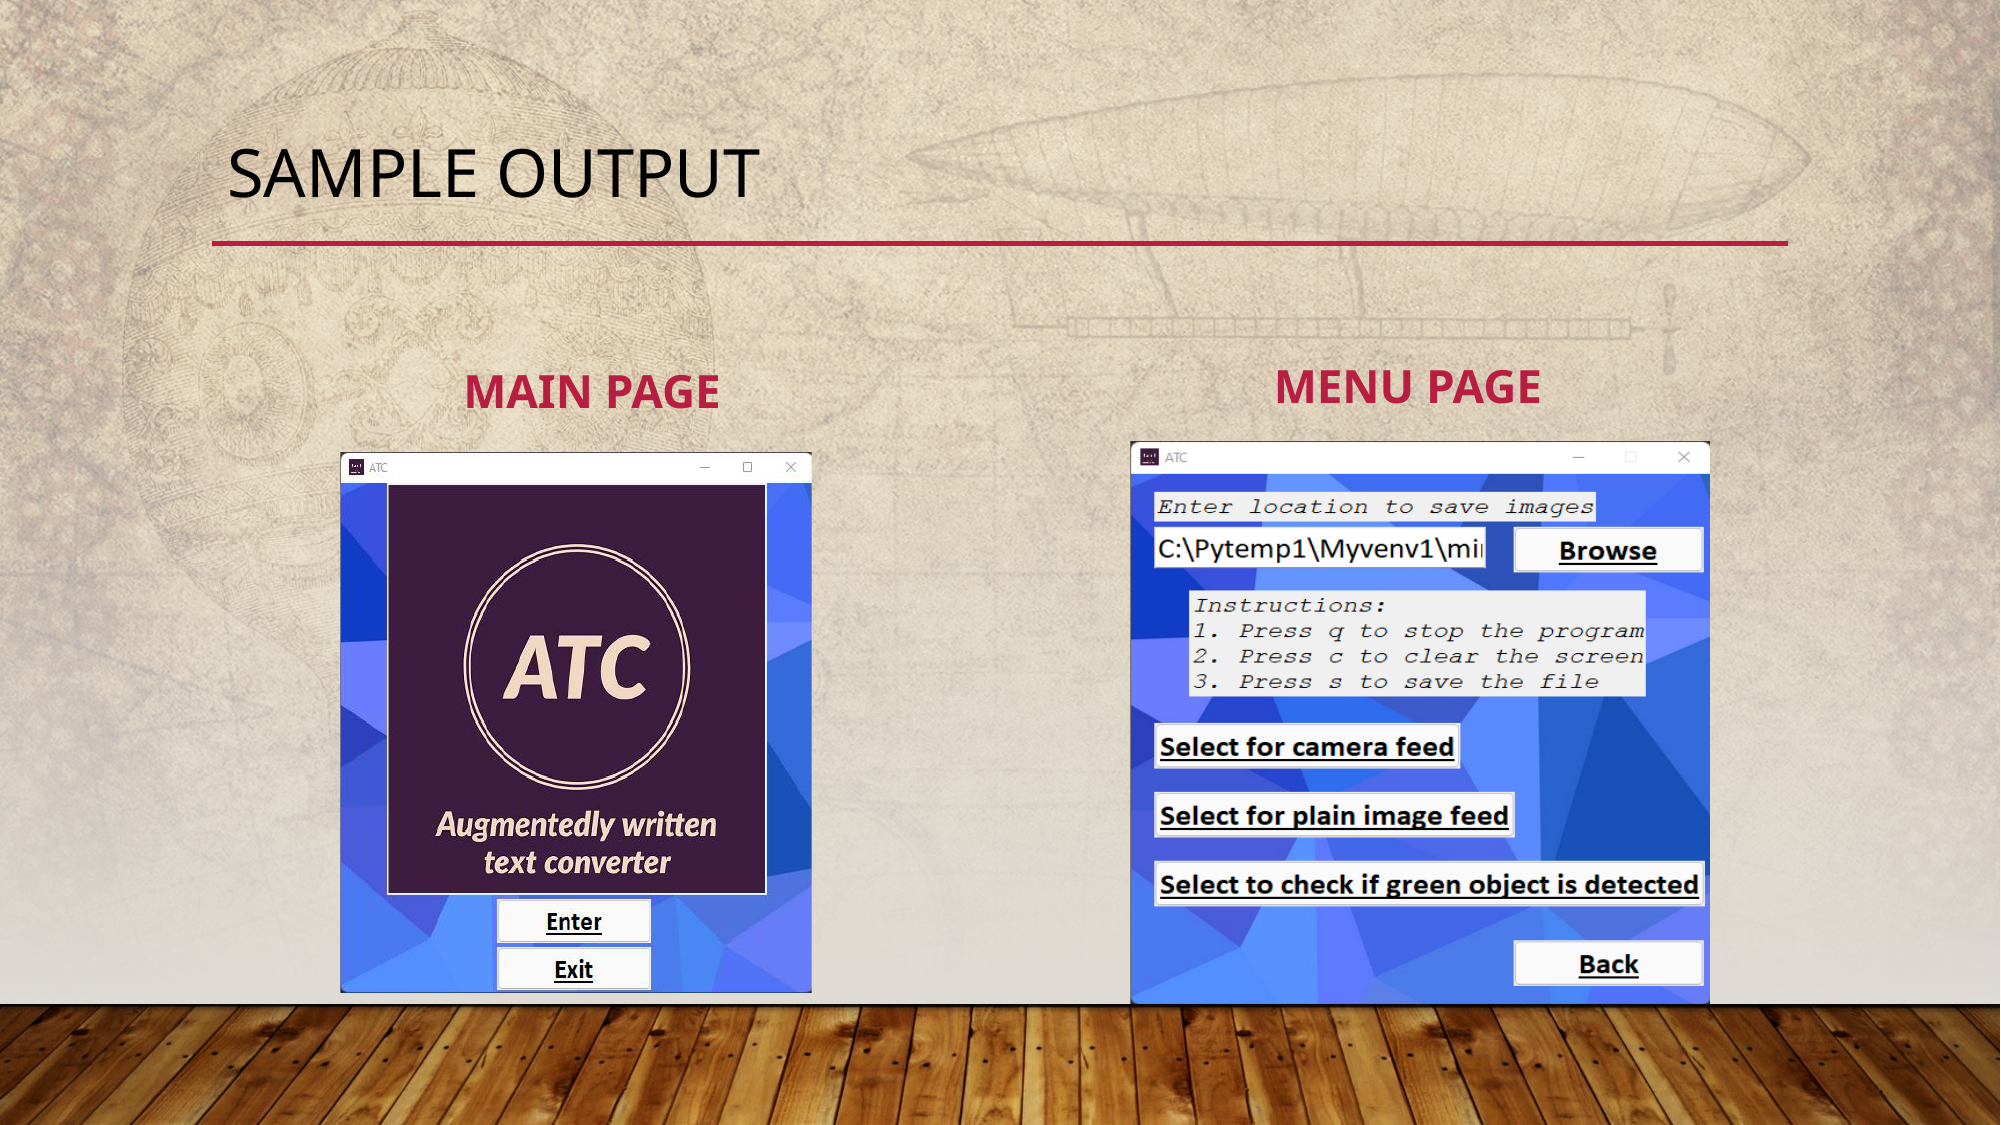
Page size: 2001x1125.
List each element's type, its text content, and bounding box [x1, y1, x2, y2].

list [340, 451, 812, 994]
title Sample output [212, 131, 1788, 305]
list Menu page [1026, 288, 1789, 421]
picture [0, 441, 2000, 1125]
list Main page [211, 293, 974, 426]
